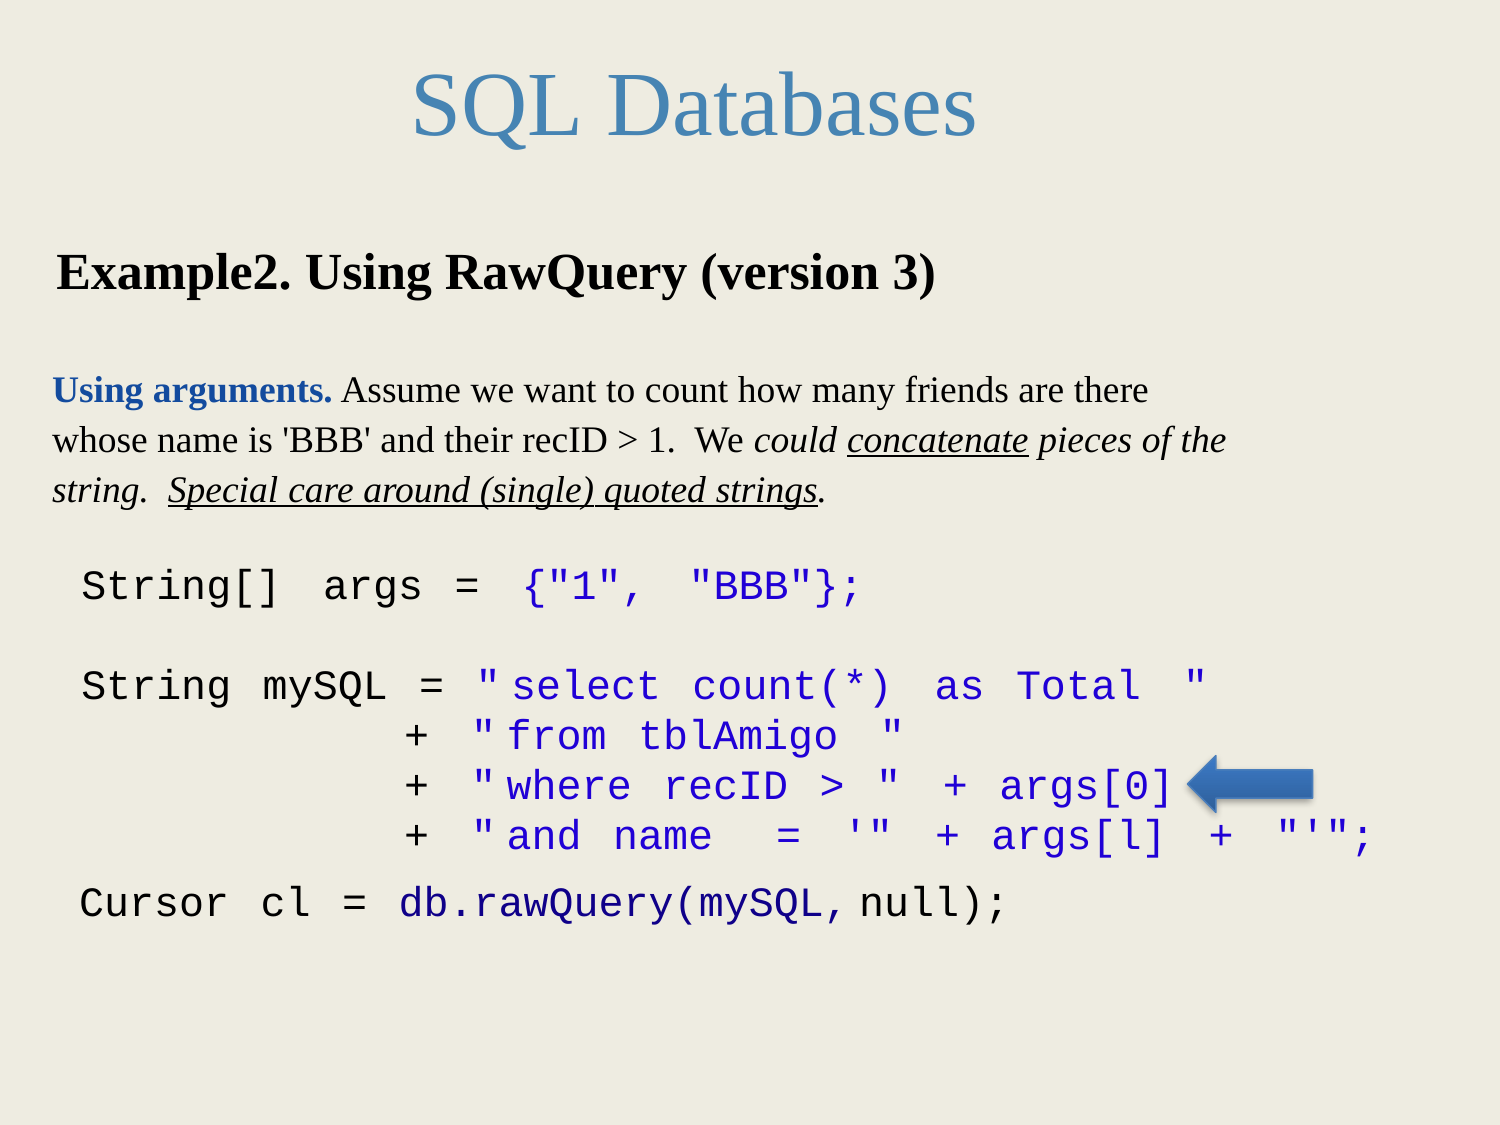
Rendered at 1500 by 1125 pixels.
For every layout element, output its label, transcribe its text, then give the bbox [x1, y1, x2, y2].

text_box SQL Databases Example2. Using RawQuery (version 3) Using arguments. Assume we want to count how many friends are there whose name is 'BBB' and their recID > 1. We could concatenate pieces of the string. Special care around (single) quoted strings. String[] args = {"1", "BBB"}; String mySQL = " select count(*) as Total " + " from tblAmigo " + " where recID > " + args[0] + " and name = '" + args[l] + "'"; Cursor cl = db.rawQuery(mySQL, null); [52, 59, 1413, 933]
text_box [1186, 754, 1314, 814]
